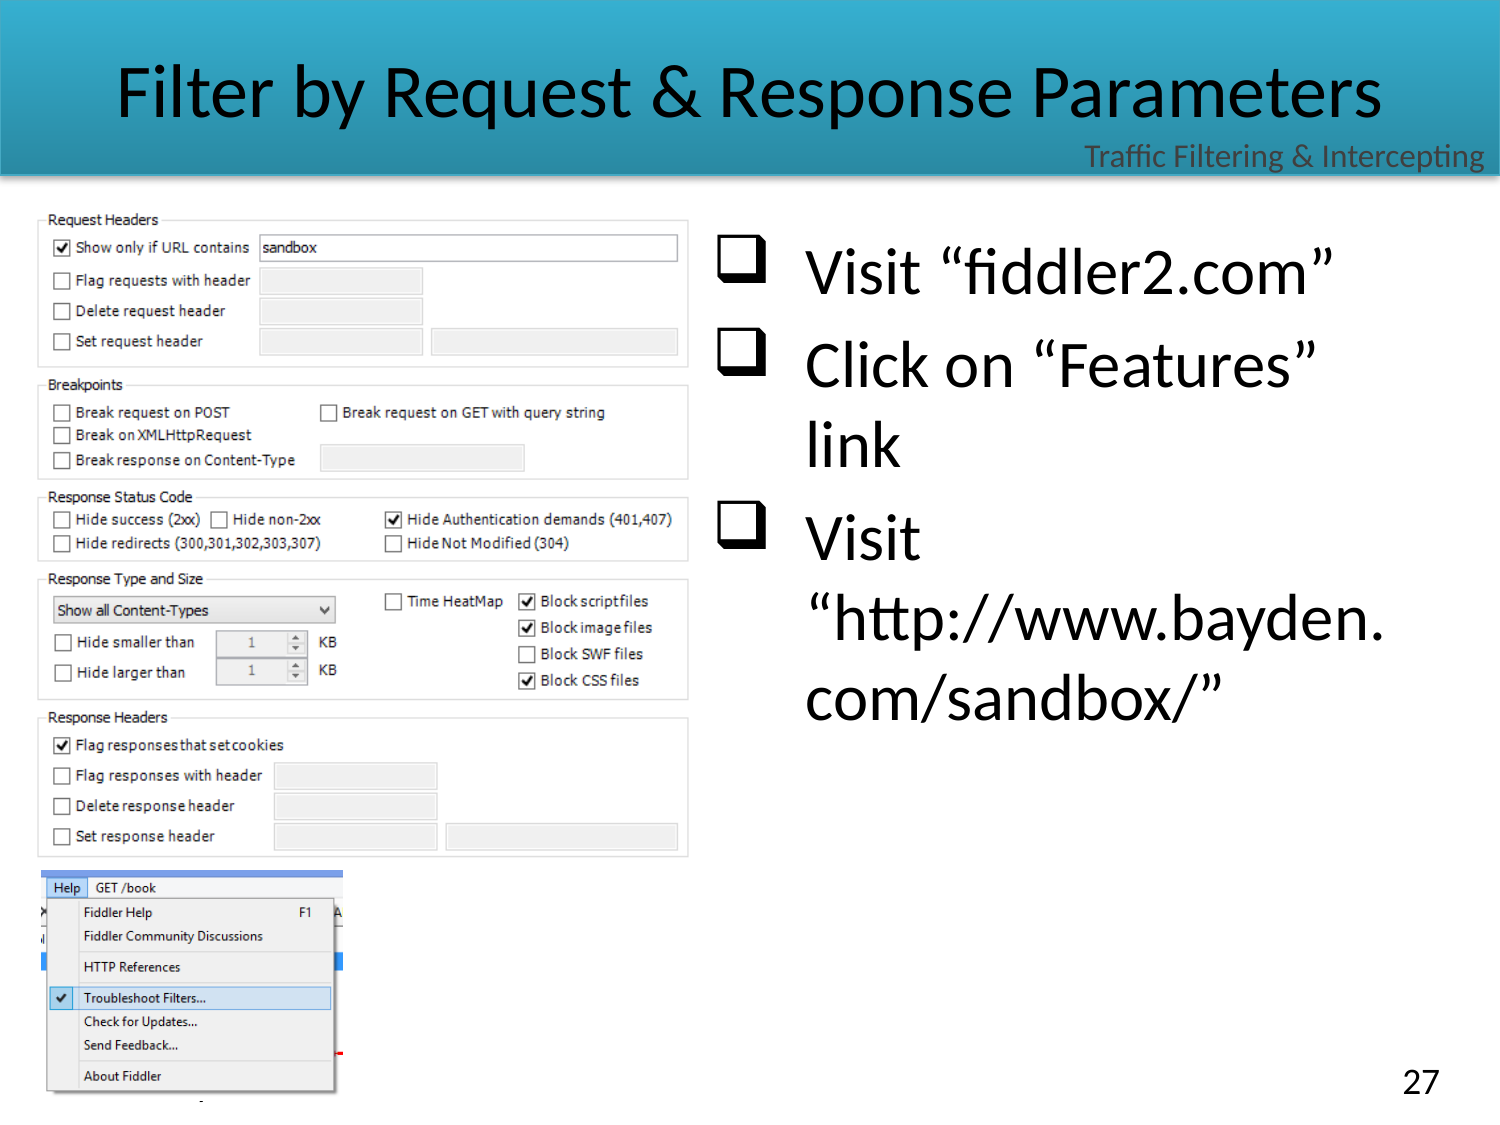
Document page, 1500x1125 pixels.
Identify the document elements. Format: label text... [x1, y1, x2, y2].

picture [41, 870, 343, 1102]
title Filter by Request & Response Parameters [75, 24, 1425, 127]
picture [23, 207, 698, 864]
text_box Traffic Filtering & Intercepting [0, 127, 1500, 182]
list Visit “fiddler2.com” Click on “Features” link Visit “http://www.bayden.com/sandbox/” [697, 219, 1425, 1005]
